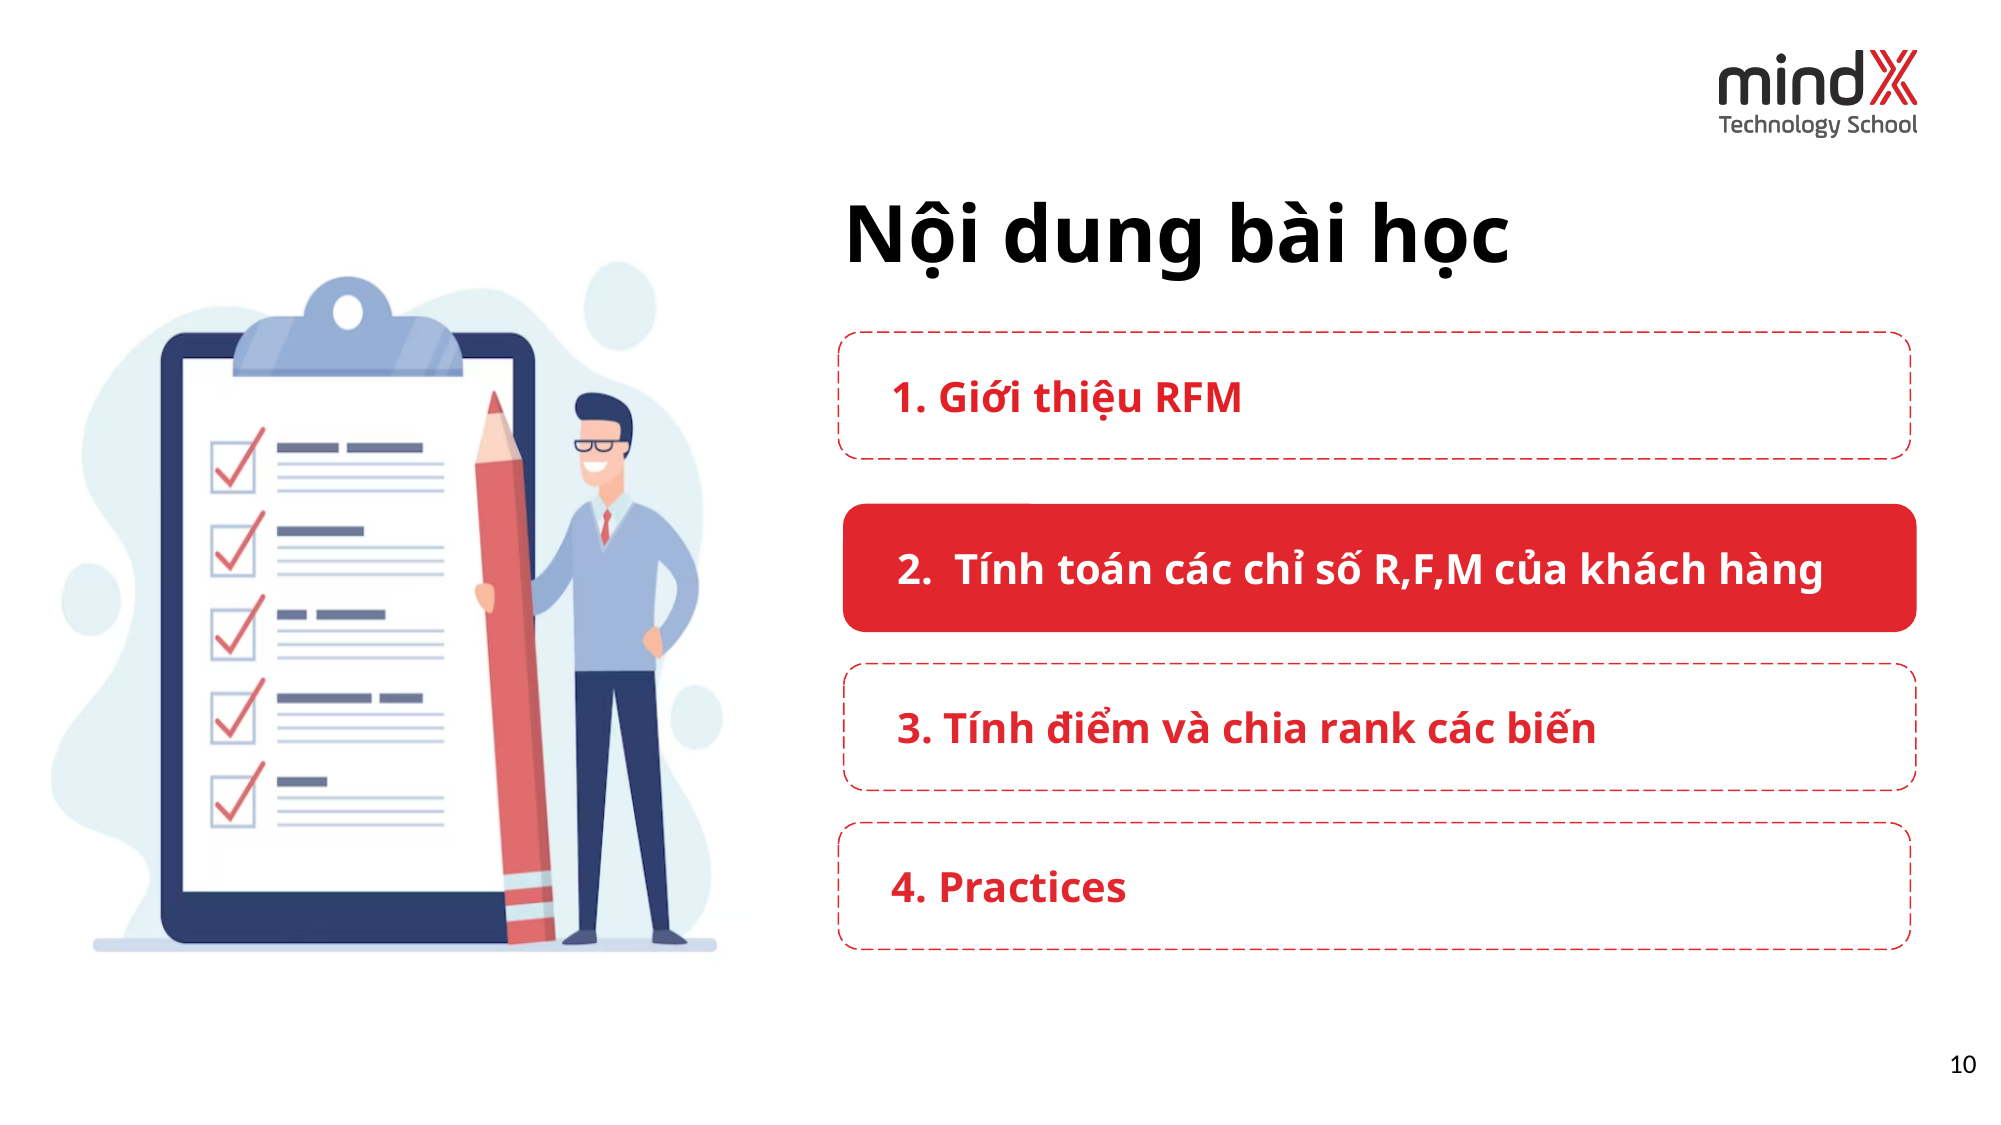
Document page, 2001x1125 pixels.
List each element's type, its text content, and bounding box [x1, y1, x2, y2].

text_box 4. Practices [838, 822, 1911, 950]
slide_number ‹#› [1871, 1038, 1992, 1125]
picture [1719, 50, 1918, 138]
picture [20, 223, 817, 988]
text_box 2. Tính toán các chỉ số R,F,M của khách hàng [843, 504, 1916, 632]
text_box 3. Tính điểm và chia rank các biến [843, 663, 1916, 791]
text_box 1. Giới thiệu RFM [838, 332, 1911, 459]
text_box Nội dung bài học [829, 175, 1904, 286]
